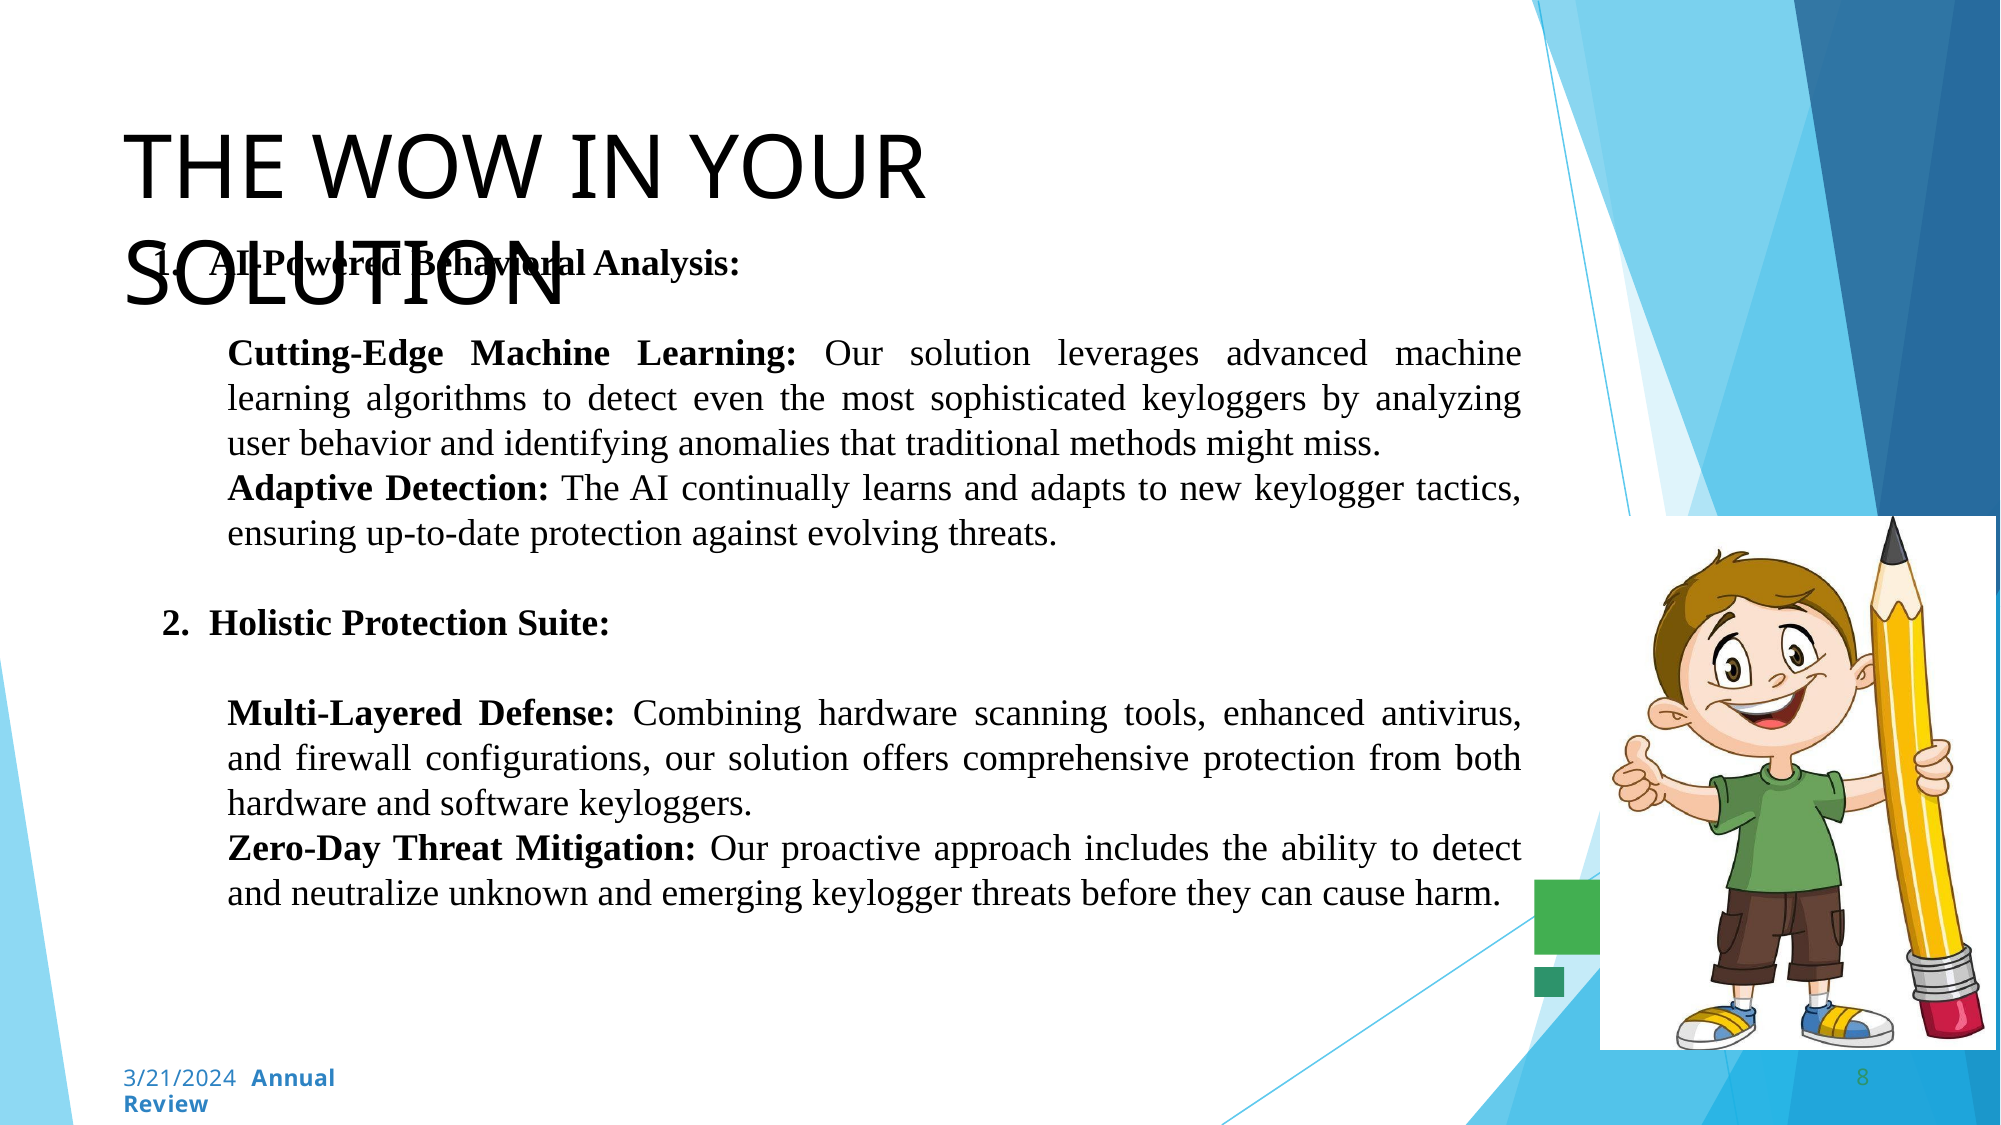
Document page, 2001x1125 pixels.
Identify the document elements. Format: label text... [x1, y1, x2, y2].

subtitle AI-Powered Behavioral Analysis: Cutting-Edge Machine Learning: Our solution leverages advanced machine learning algorithms to detect even the most sophisticated keyloggers by analyzing user behavior and identifying anomalies that traditional methods might miss. Adaptive Detection: The AI continually learns and adapts to new keylogger tactics, ensuring up-to-date protection against evolving threats. 2. Holistic Protection Suite: Multi-Layered Defense: Combining hardware scanning tools, enhanced antivirus, and firewall configurations, our solution offers comprehensive protection from both hardware and software keyloggers. Zero-Day Threat Mitigation: Our proactive approach includes the ability to detect and neutralize unknown and emerging keylogger threats before they can cause harm. [152, 237, 1524, 995]
text_box [1534, 879, 1595, 955]
title THE WOW IN YOUR SOLUTION [121, 107, 1359, 323]
text_box 8 [1849, 1061, 1888, 1095]
text_box 3/21/2024 Annual Review [123, 1063, 415, 1118]
text_box [1534, 967, 1565, 997]
picture [1600, 515, 1996, 1051]
